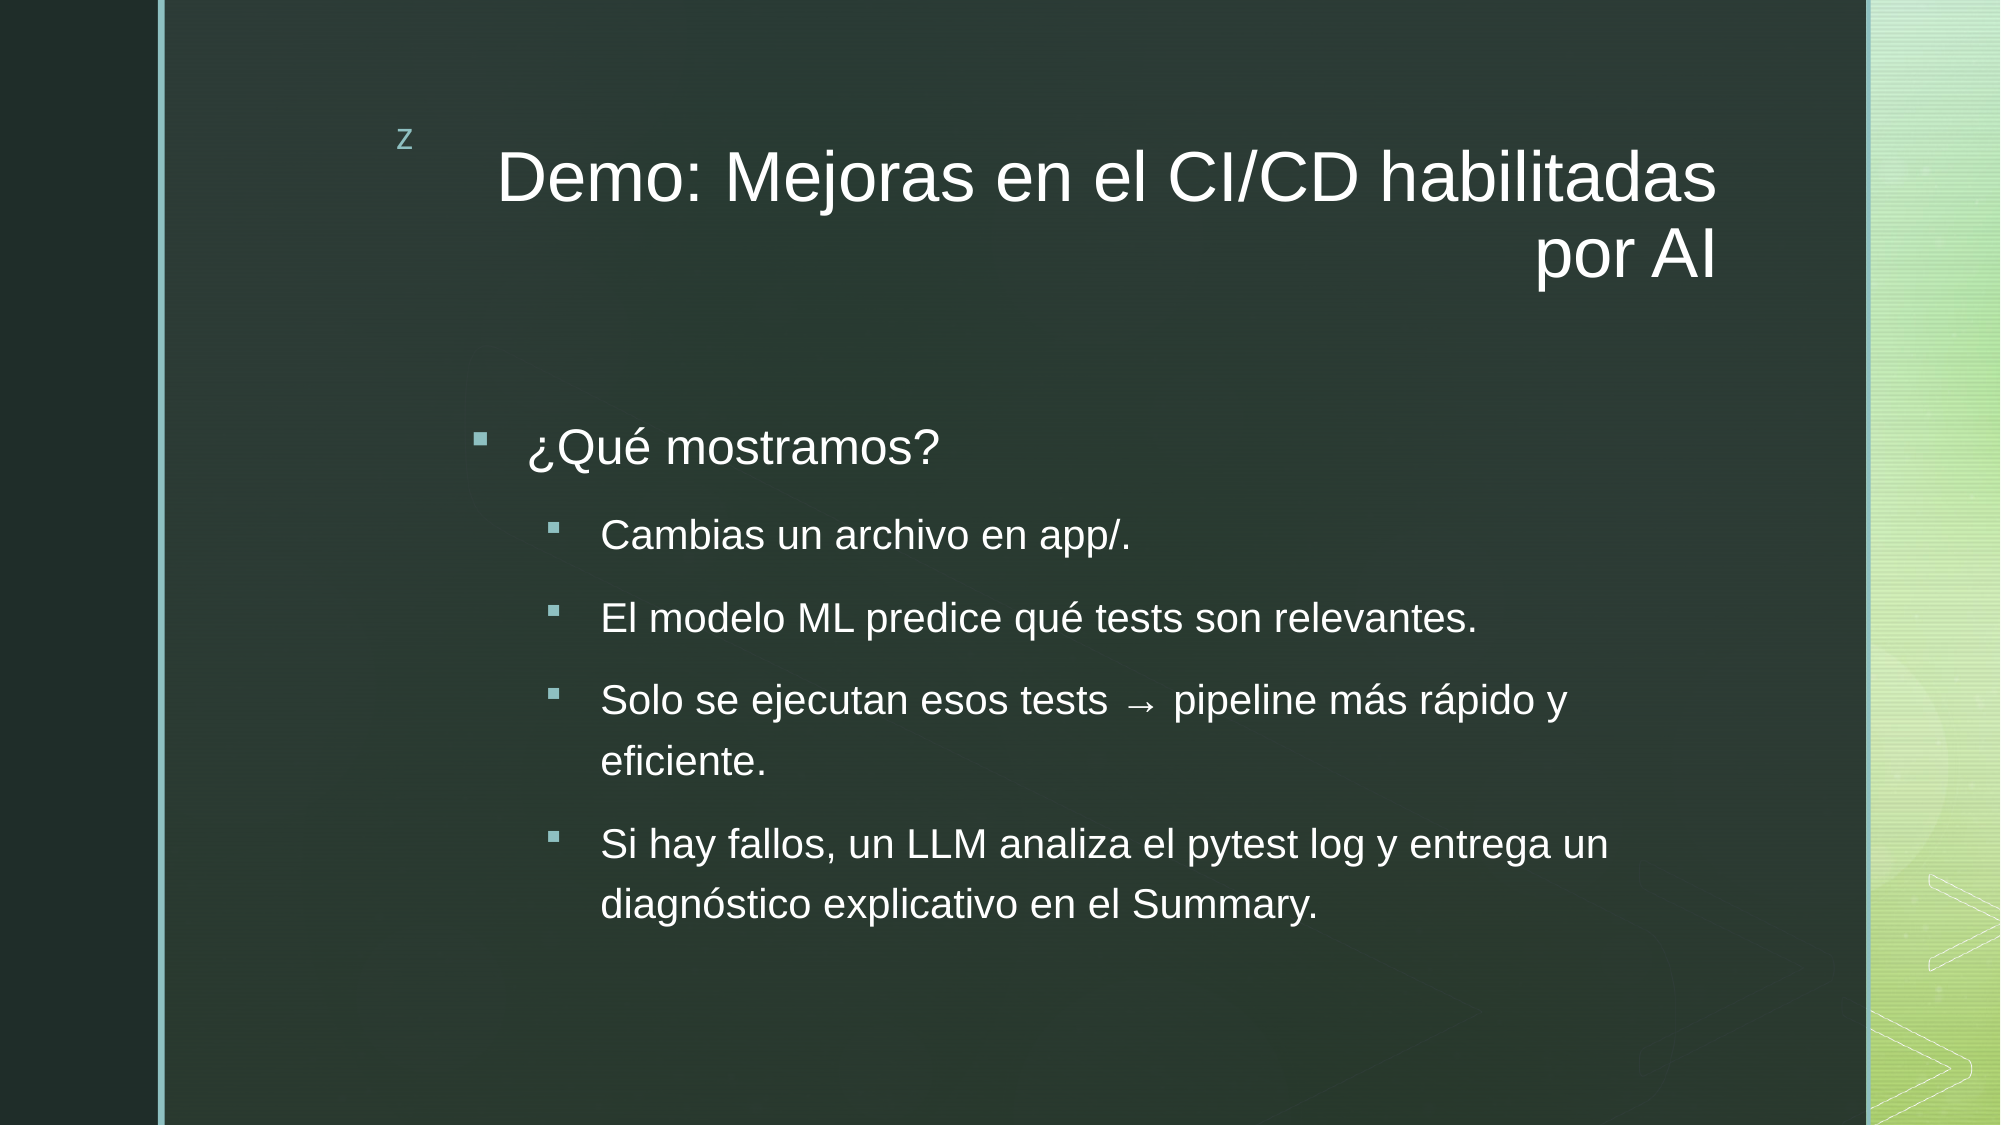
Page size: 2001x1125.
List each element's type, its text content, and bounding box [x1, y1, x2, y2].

title Demo: Mejoras en el CI/CD habilitadas por AI [428, 132, 1734, 310]
list ¿Qué mostramos? Cambias un archivo en app/. El modelo ML predice qué tests son relevantes. Solo se ejecutan esos tests → pipeline más rápido y eficiente. Si hay fallos, un LLM analiza el pytest log y entrega un diagnóstico explicativo en el Summary. [454, 336, 1734, 993]
picture [1871, 0, 2001, 1125]
